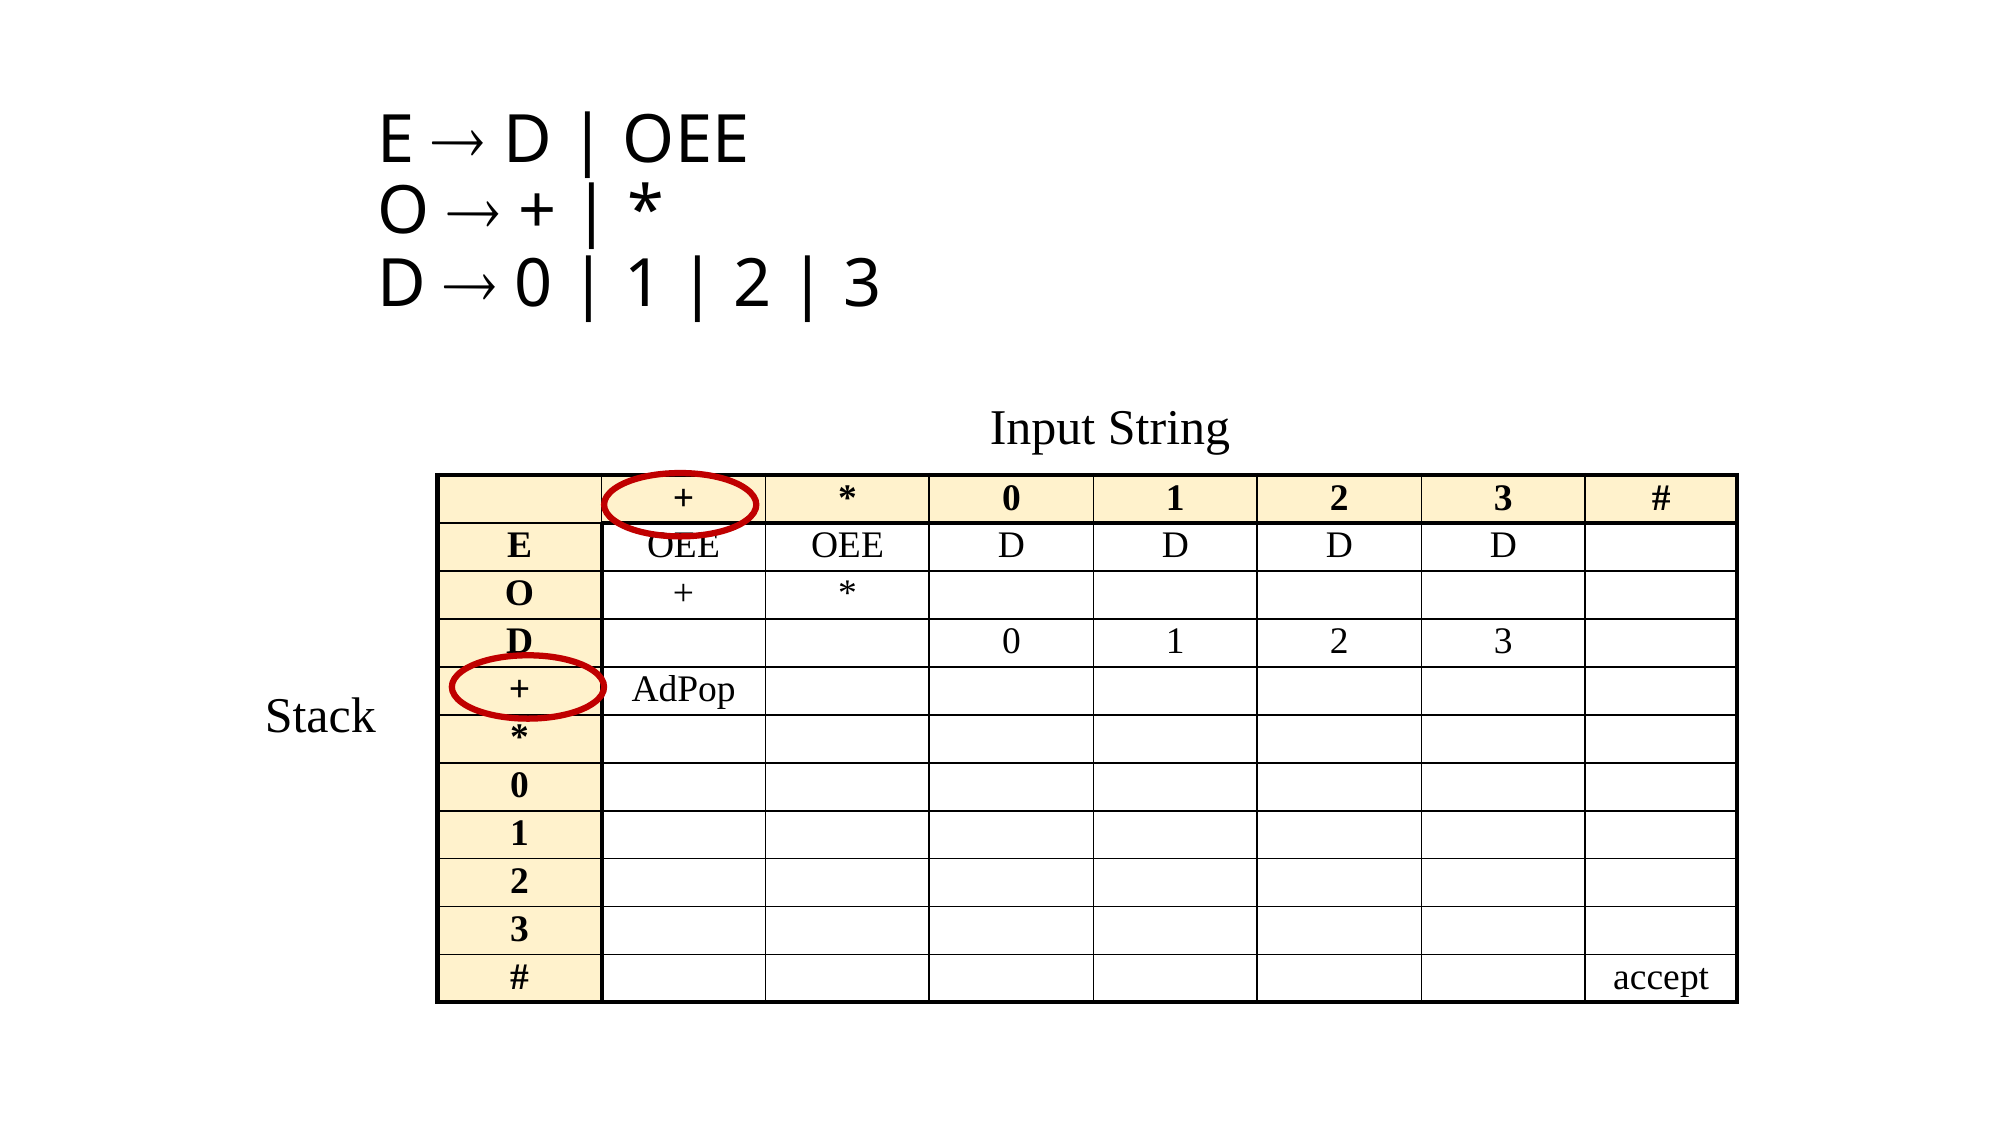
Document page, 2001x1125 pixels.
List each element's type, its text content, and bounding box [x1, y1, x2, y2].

table_header 3 [1422, 477, 1584, 521]
table_cell [1094, 716, 1256, 762]
table_cell [1586, 907, 1735, 954]
table_cell 3 [440, 907, 600, 954]
table_cell [1094, 955, 1256, 1000]
table_cell [930, 764, 1093, 810]
table_cell * [440, 716, 600, 762]
table_cell 1 [440, 812, 600, 858]
table_cell + [575, 700, 600, 714]
table_cell [1258, 955, 1421, 1000]
text_box Input String [975, 387, 1300, 463]
table_cell [1094, 907, 1256, 954]
table_cell D [1422, 525, 1584, 570]
table_cell [1258, 572, 1421, 618]
table_cell [604, 907, 765, 954]
table_cell 2 [1258, 620, 1421, 666]
table_cell AdPop [604, 668, 765, 714]
table_cell [766, 620, 928, 666]
table_cell D [440, 620, 600, 666]
table_cell [1586, 525, 1735, 570]
table_cell + [593, 668, 600, 674]
text_box [603, 471, 758, 538]
table_cell [1094, 812, 1256, 858]
table_cell 3 [1422, 620, 1584, 666]
table_cell [1258, 716, 1421, 762]
table_cell [1094, 572, 1256, 618]
table_cell [1422, 764, 1584, 810]
table_cell [604, 955, 765, 1000]
table_header + [602, 477, 635, 521]
table_cell [1258, 764, 1421, 810]
table_cell [604, 859, 765, 906]
table_cell [930, 907, 1093, 954]
table_cell [766, 907, 928, 954]
table_cell [1258, 668, 1421, 714]
table_cell accept [1586, 955, 1735, 1000]
table_cell [1422, 716, 1584, 762]
table_cell [766, 812, 928, 858]
table_cell [1094, 764, 1256, 810]
table_cell [1422, 668, 1584, 714]
table_cell D [1258, 525, 1421, 570]
table_header * [766, 477, 928, 521]
table_cell [930, 572, 1093, 618]
table_cell [604, 812, 765, 858]
table_header 1 [1094, 477, 1256, 521]
table_cell [930, 955, 1093, 1000]
table_cell [1586, 668, 1735, 714]
table_header 2 [1258, 477, 1421, 521]
title E  D | OEE O  + | * D  0 | 1 | 2 | 3 [362, 62, 1063, 363]
table_cell [1586, 620, 1735, 666]
table_cell [1422, 812, 1584, 858]
table_cell [930, 859, 1093, 906]
table_cell [930, 668, 1093, 714]
table_cell 2 [440, 859, 600, 906]
table_cell 0 [930, 620, 1093, 666]
table_cell D [1094, 525, 1256, 570]
table_cell [1586, 812, 1735, 858]
table_cell [1586, 716, 1735, 762]
table_cell [1094, 668, 1256, 714]
table_header # [1586, 477, 1735, 521]
table_cell OEE [604, 525, 765, 570]
table_cell [1258, 812, 1421, 858]
table_cell [766, 955, 928, 1000]
table_cell [1422, 955, 1584, 1000]
table_cell # [440, 955, 600, 1000]
table_cell 1 [1094, 620, 1256, 666]
table_cell O [440, 572, 600, 618]
table_cell OEE [766, 525, 928, 570]
table_cell [766, 668, 928, 714]
table_cell [766, 859, 928, 906]
table_cell [1422, 907, 1584, 954]
table_cell [766, 716, 928, 762]
table_cell * [766, 572, 928, 618]
table_cell [604, 620, 765, 666]
table_cell [1258, 859, 1421, 906]
table_cell [604, 716, 765, 762]
table_cell + [604, 572, 765, 618]
table_cell E [440, 524, 600, 570]
table_cell D [930, 525, 1093, 570]
table_cell [930, 812, 1093, 858]
table_cell [1094, 859, 1256, 906]
text_box Stack [249, 674, 438, 750]
table_header 0 [930, 477, 1093, 521]
table_header + [726, 477, 765, 521]
table_cell [930, 716, 1093, 762]
table_cell [1586, 764, 1735, 810]
table_cell [766, 764, 928, 810]
table_cell [1586, 859, 1735, 906]
table_cell [1258, 907, 1421, 954]
table_cell [1422, 572, 1584, 618]
text_box [450, 654, 606, 720]
table_cell [1586, 572, 1735, 618]
table_cell 0 [440, 764, 600, 810]
table_cell [604, 764, 765, 810]
table_cell [1422, 859, 1584, 906]
table_cell + [440, 668, 481, 714]
table_header [440, 477, 601, 522]
